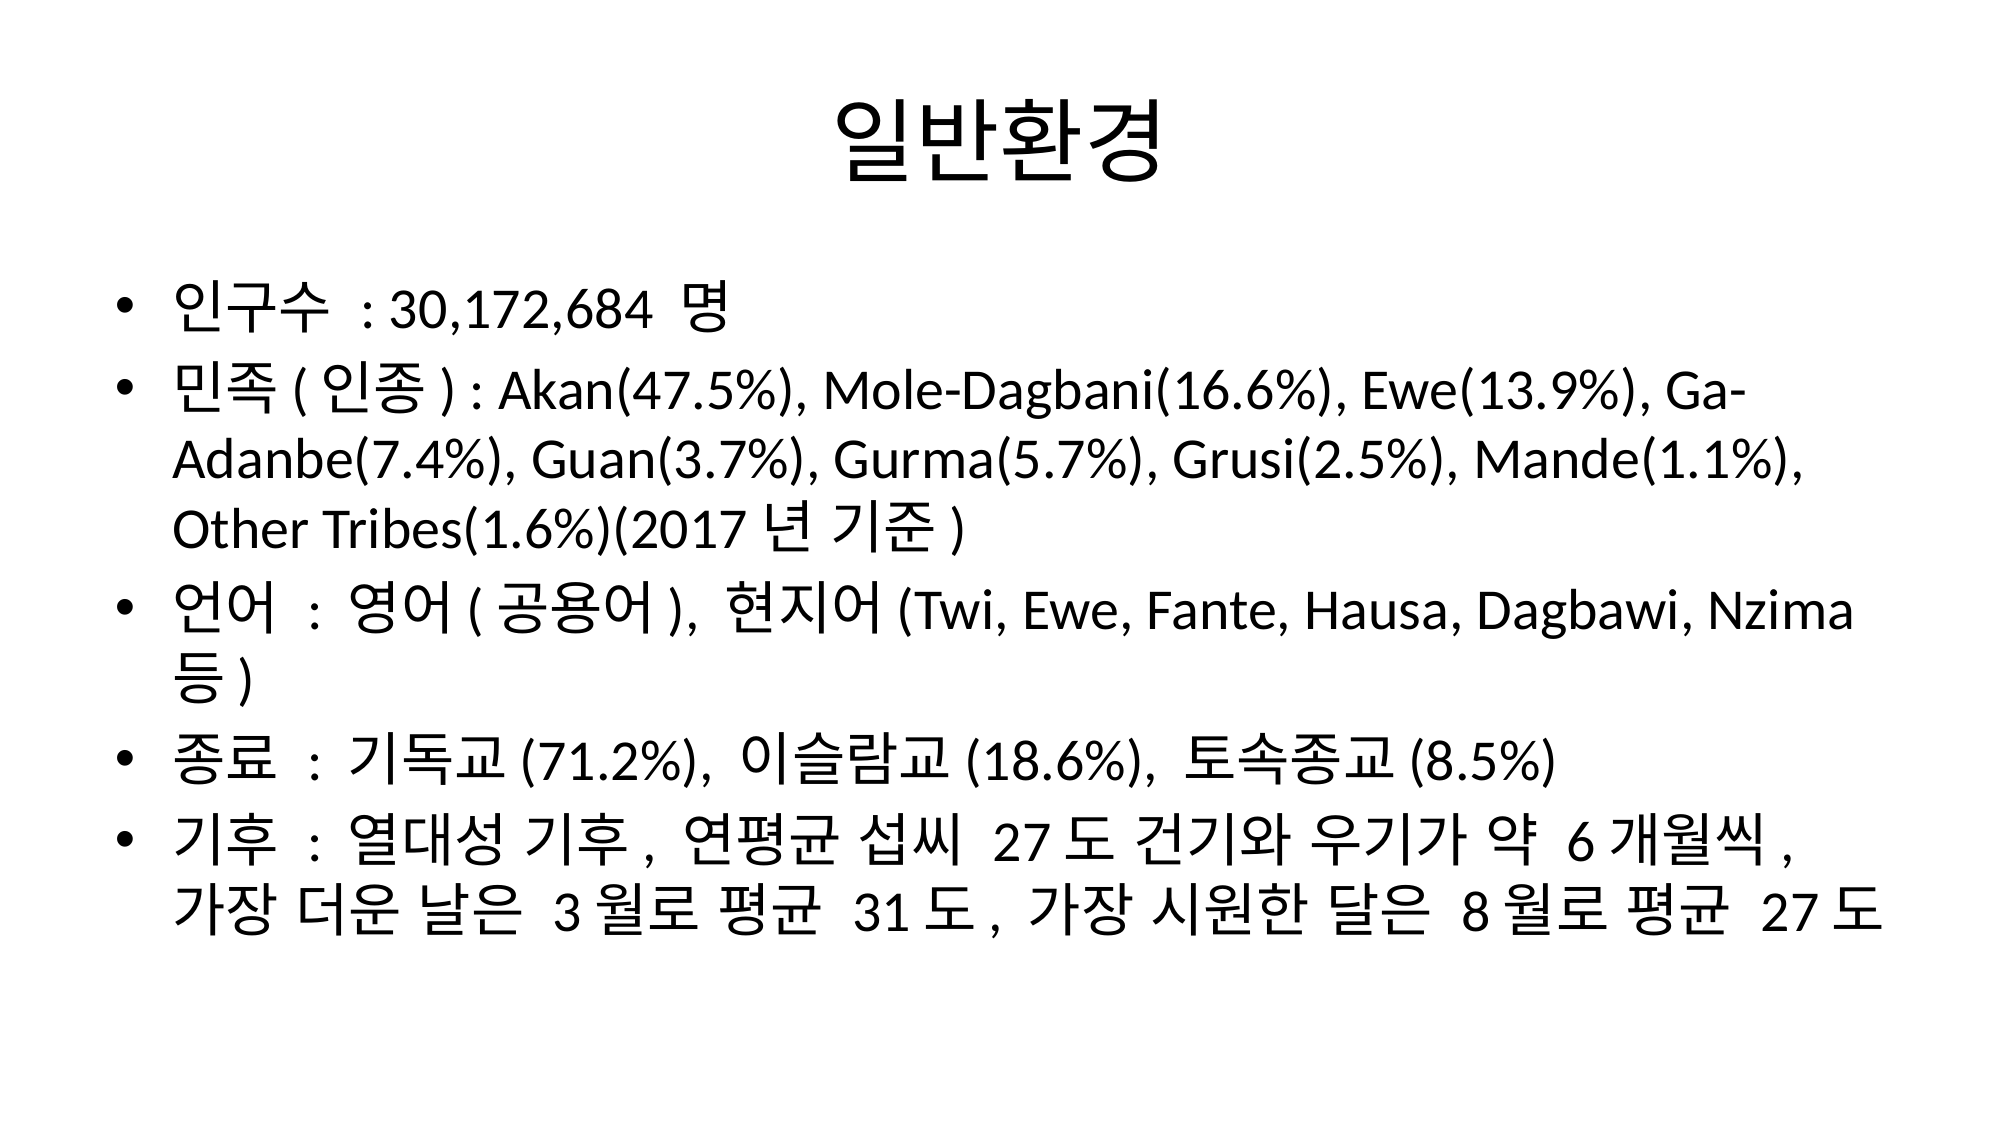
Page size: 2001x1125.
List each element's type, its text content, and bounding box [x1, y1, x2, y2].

list 인구수 : 30,172,684 명 민족(인종) : Akan(47.5%), Mole-Dagbani(16.6%), Ewe(13.9%), Ga-Adanbe(7.4%), Guan(3.7%), Gurma(5.7%), Grusi(2.5%), Mande(1.1%), Other Tribes(1.6%)(2017년 기준) 언어 : 영어(공용어), 현지어(Twi, Ewe, Fante, Hausa, Dagbawi, Nzima 등) 종료 : 기독교(71.2%), 이슬람교(18.6%), 토속종교(8.5%) 기후 : 열대성 기후, 연평균 섭씨 27도 건기와 우기가 약 6개월씩, 가장 더운 날은 3월로 평균 31도, 가장 시원한 달은 8월로 평균 27도 [99, 262, 1900, 1005]
title 일반환경 [99, 45, 1900, 233]
